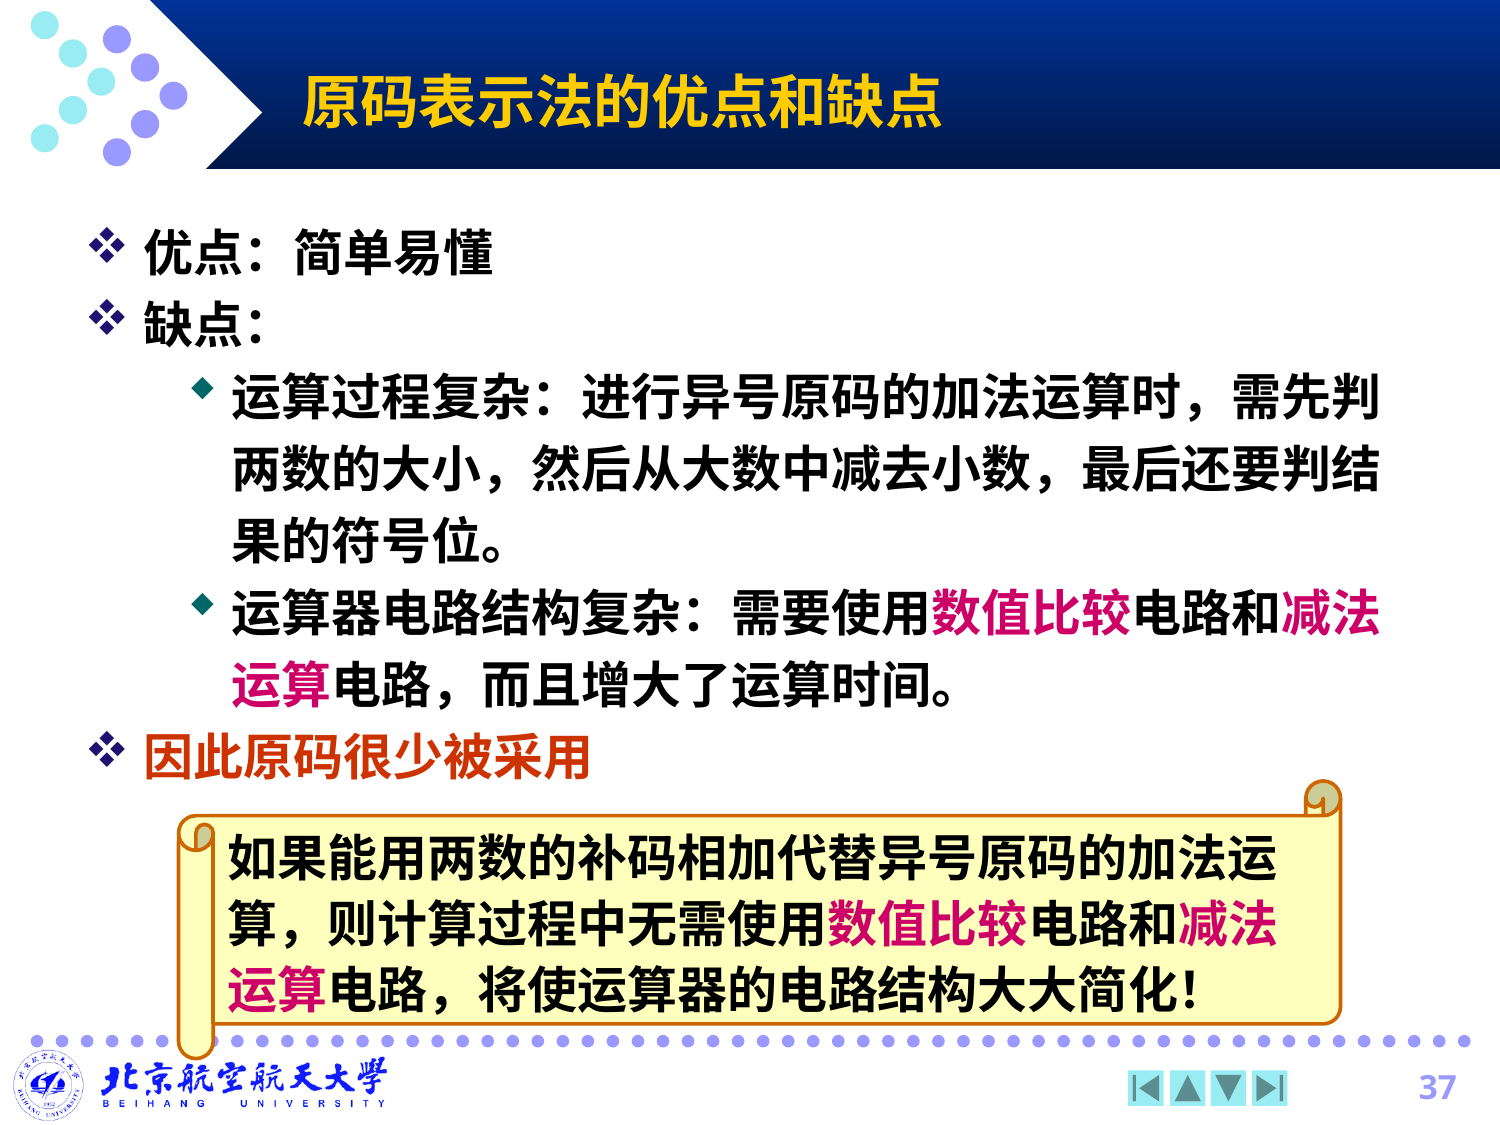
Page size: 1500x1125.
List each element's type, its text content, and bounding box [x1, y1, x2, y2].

picture [13, 1047, 387, 1125]
text_box 如果能用两数的补码相加代替异号原码的加法运算，则计算过程中无需使用数值比较电路和减法运算电路，将使运算器的电路结构大大简化！ [178, 780, 1341, 1059]
title 原码表示法的优点和缺点 [287, 49, 1413, 151]
text_box 优点：简单易懂 缺点： 运算过程复杂：进行异号原码的加法运算时，需先判两数的大小，然后从大数中减去小数，最后还要判结果的符号位。 运算器电路结构复杂：需要使用数值比较电路和减法运算电路，而且增大了运算时间。 因此原码很少被采用 [69, 202, 1430, 793]
slide_number 37 [1328, 1058, 1473, 1109]
